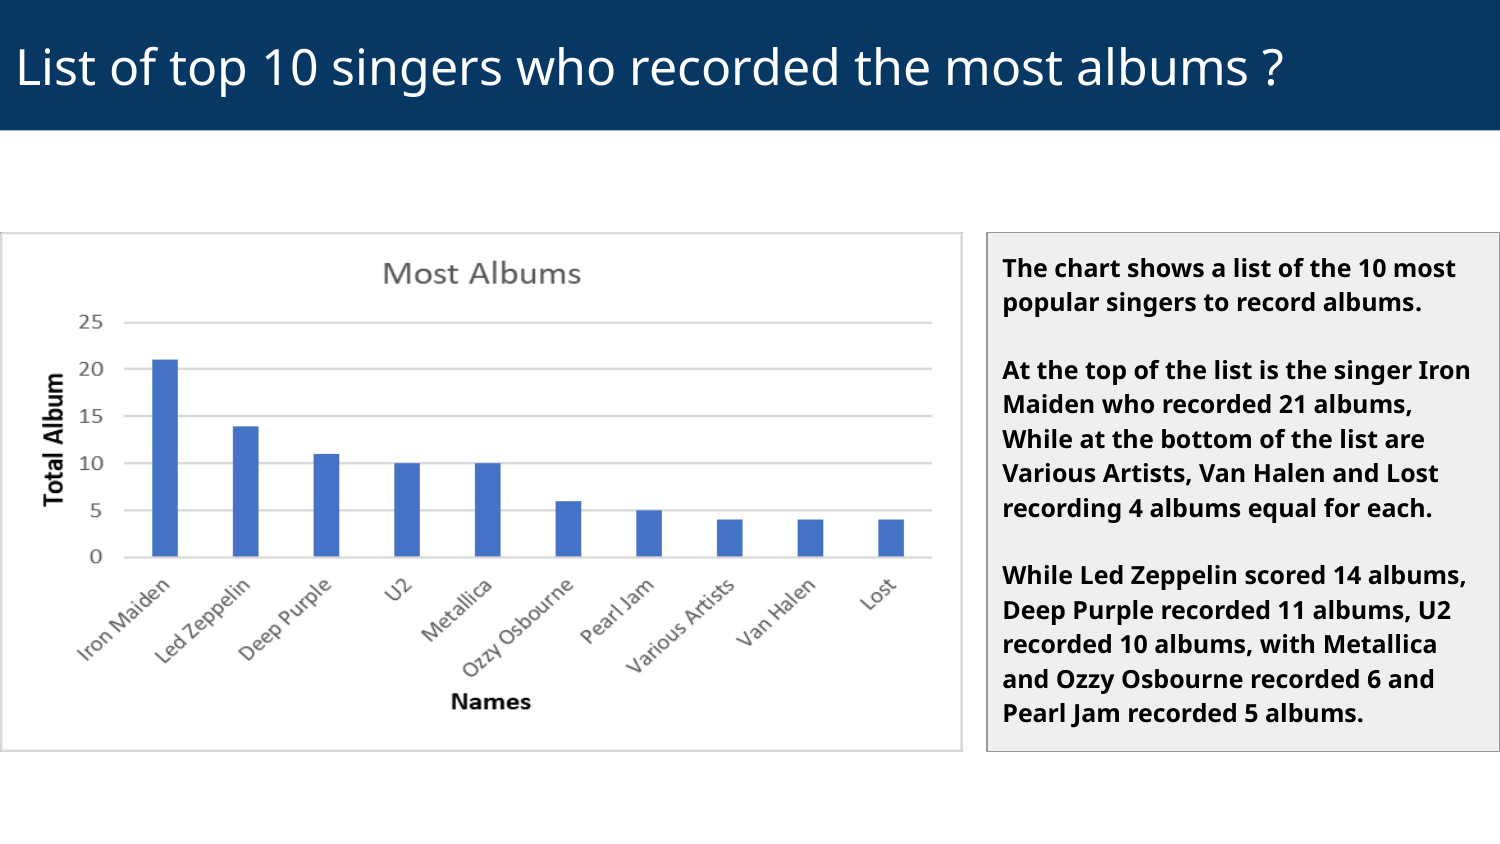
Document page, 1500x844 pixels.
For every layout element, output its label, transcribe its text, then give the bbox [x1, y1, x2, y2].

list The chart shows a list of the 10 most popular singers to record albums. At the top of the list is the singer Iron Maiden who recorded 21 albums, While at the bottom of the list are Various Artists, Van Halen and Lost recording 4 albums equal for each. While Led Zeppelin scored 14 albums, Deep Purple recorded 11 albums, U2 recorded 10 albums, with Metallica and Ozzy Osbourne recorded 6 and Pearl Jam recorded 5 albums. [987, 232, 1500, 752]
title List of top 10 singers who recorded the most albums ? [0, 0, 1500, 131]
picture [0, 232, 963, 752]
